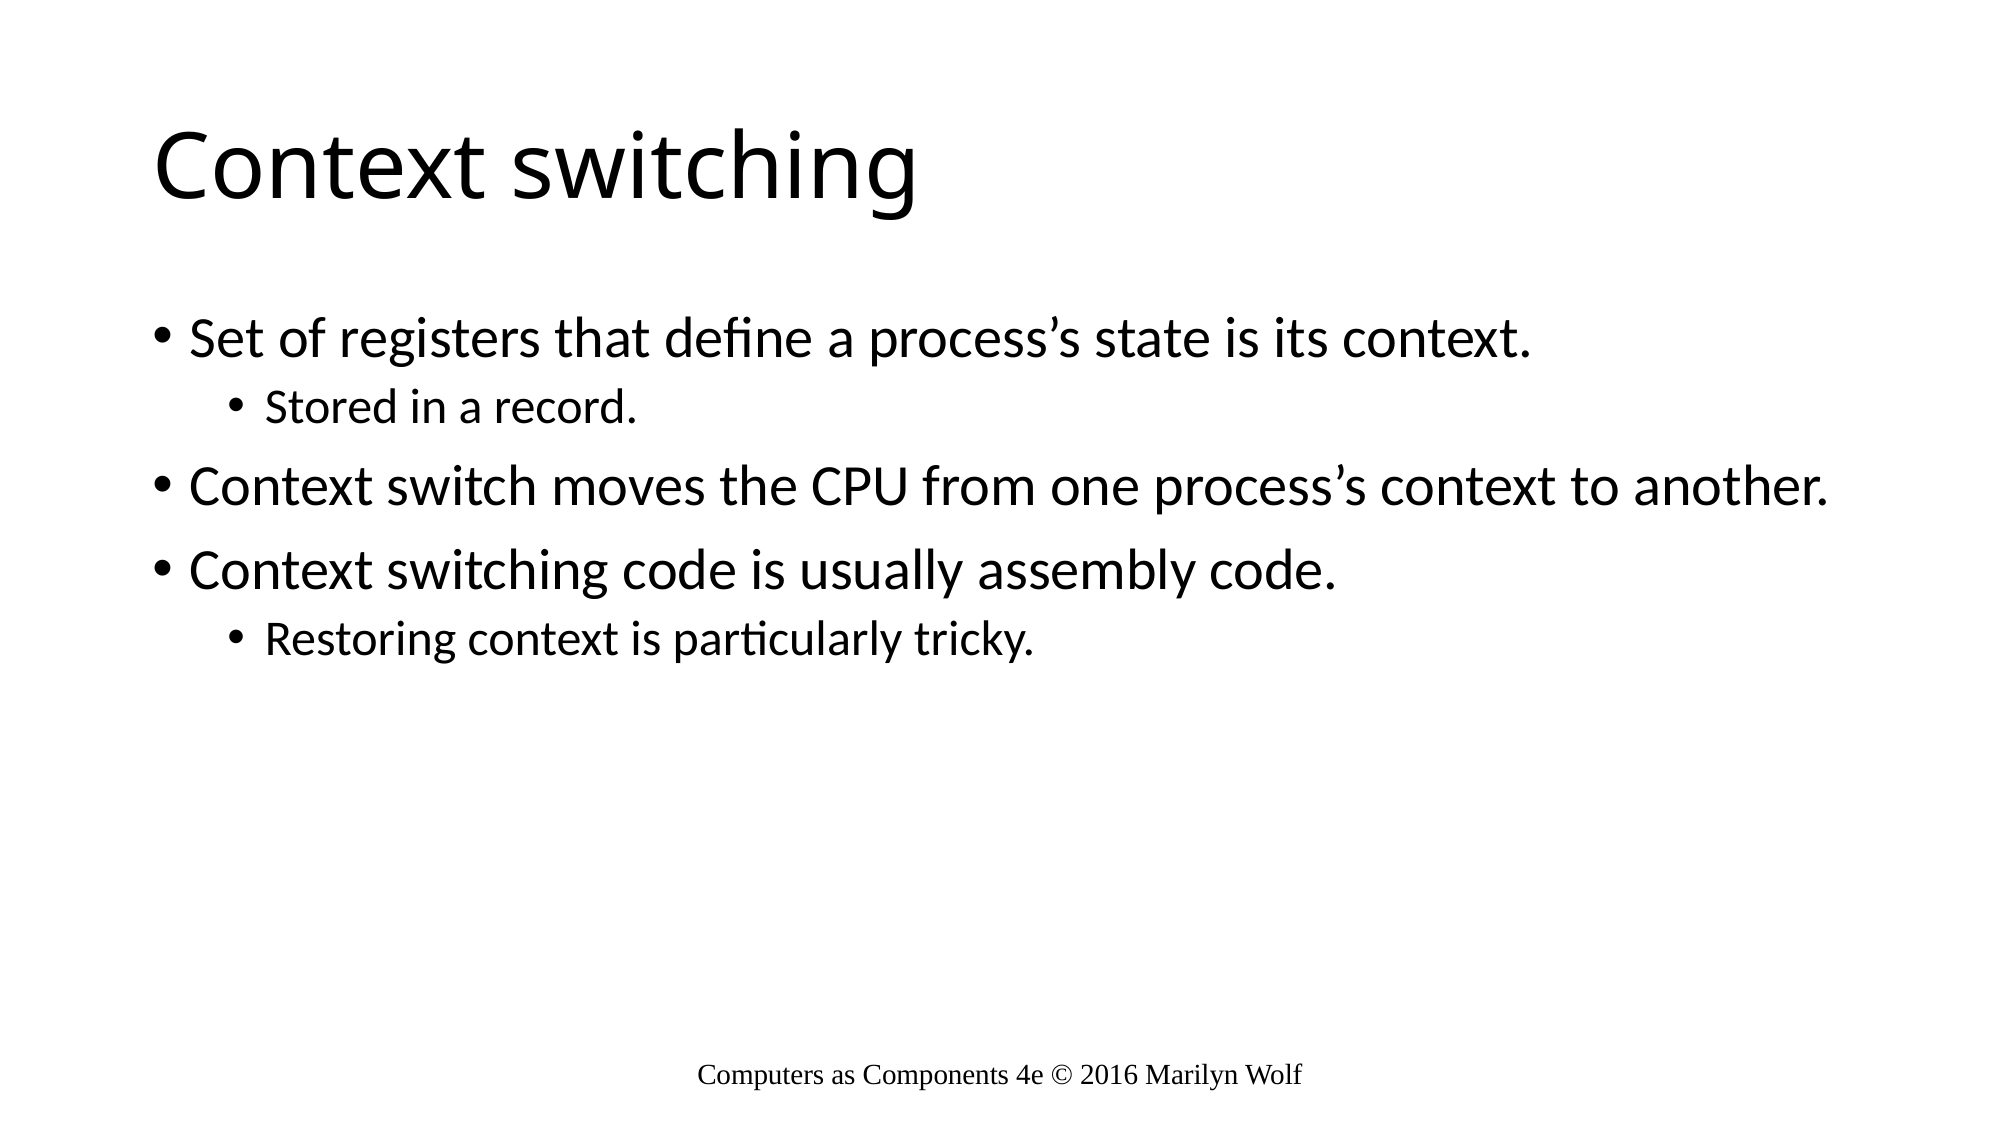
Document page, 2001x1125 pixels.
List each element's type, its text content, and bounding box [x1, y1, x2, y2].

footer Computers as Components 4e © 2016 Marilyn Wolf [662, 1042, 1338, 1103]
title Context switching [137, 59, 1863, 278]
list Set of registers that define a process’s state is its context. Stored in a record. Context switch moves the CPU from one process’s context to another. Context switching code is usually assembly code. Restoring context is particularly tricky. [137, 299, 1863, 1014]
